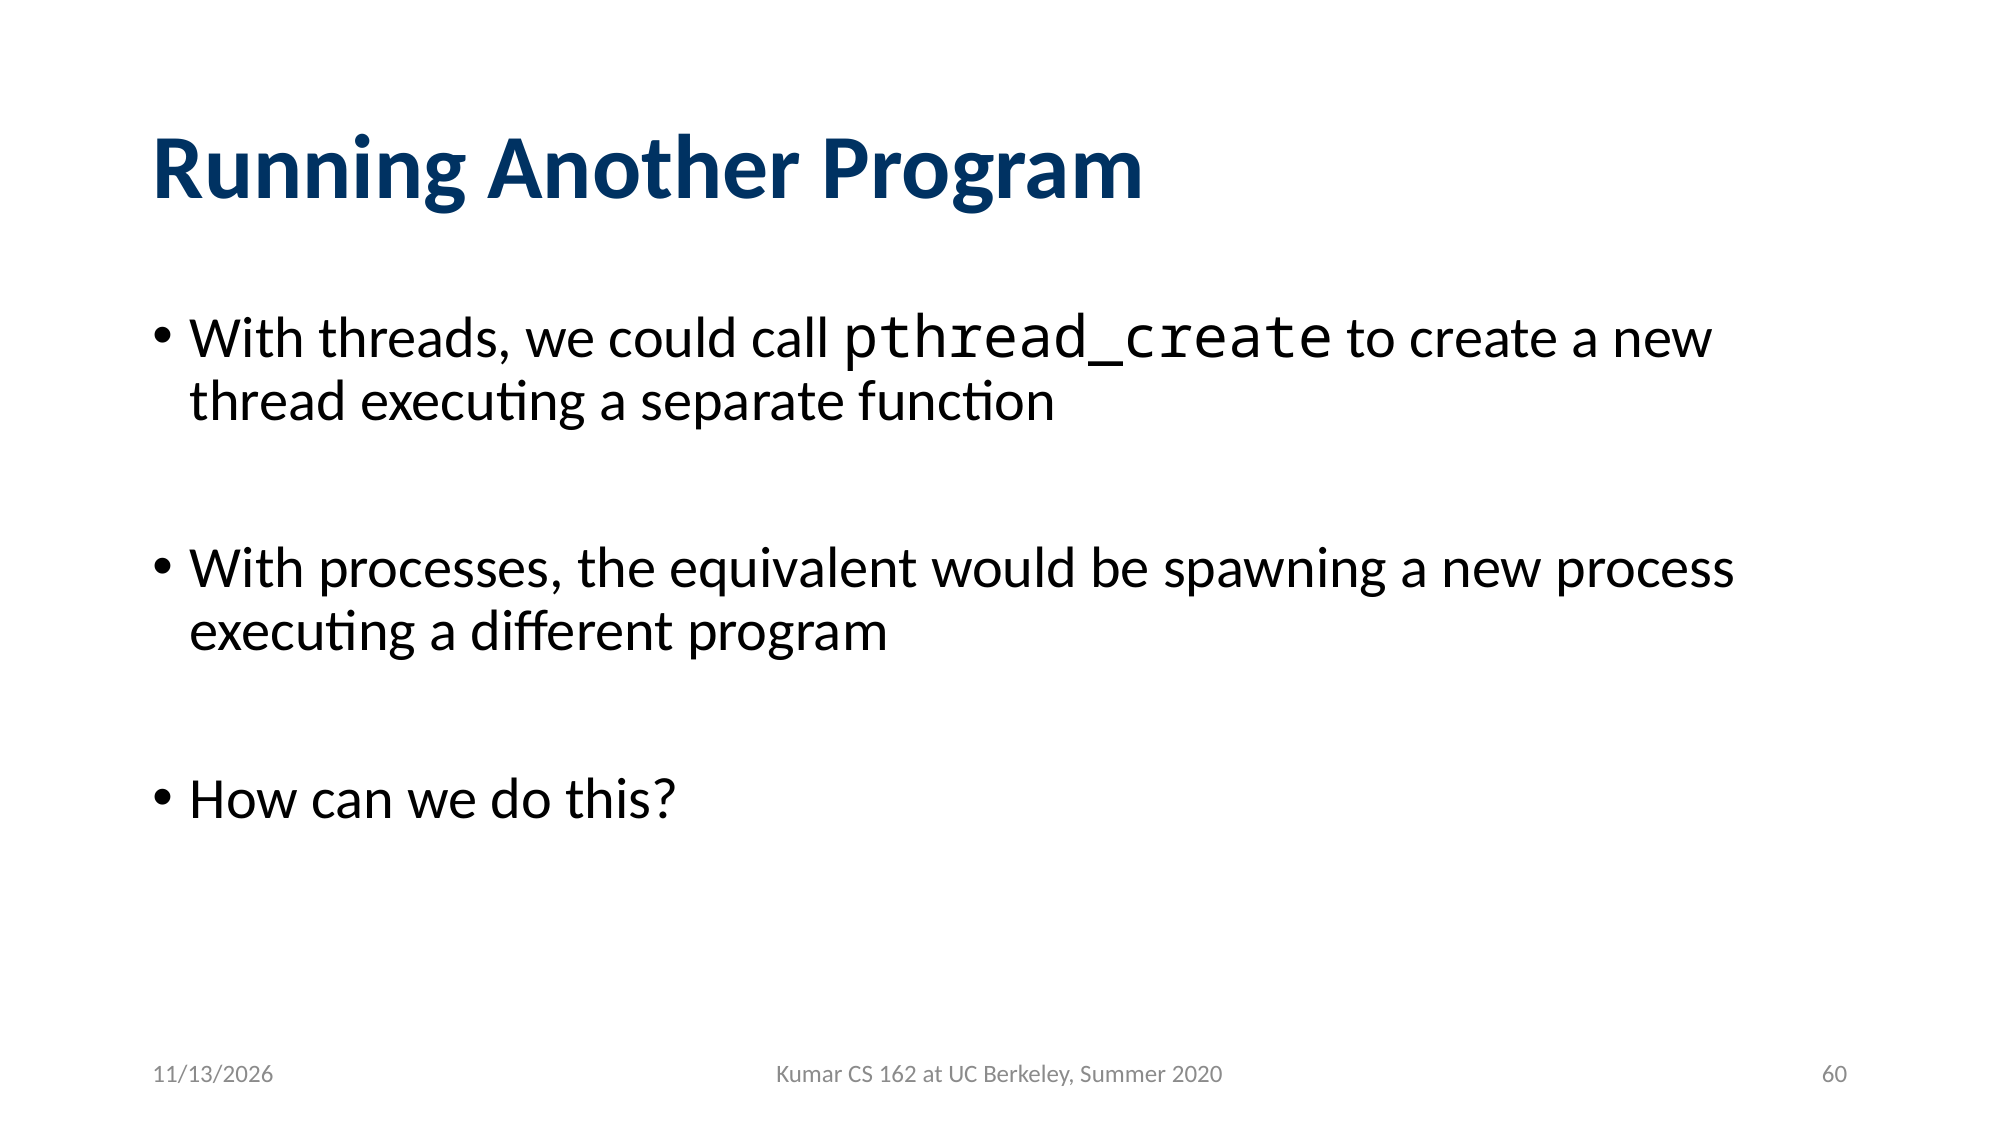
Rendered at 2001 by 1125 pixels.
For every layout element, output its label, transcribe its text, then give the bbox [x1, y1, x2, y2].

title Running Another Program [137, 59, 1863, 278]
footer Kumar CS 162 at UC Berkeley, Summer 2020 [662, 1042, 1338, 1103]
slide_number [137, 1042, 588, 1103]
list With threads, we could call pthread_create to create a new thread executing a separate function With processes, the equivalent would be spawning a new process executing a different program How can we do this? [137, 299, 1863, 1014]
slide_number 60 [1412, 1042, 1863, 1103]
